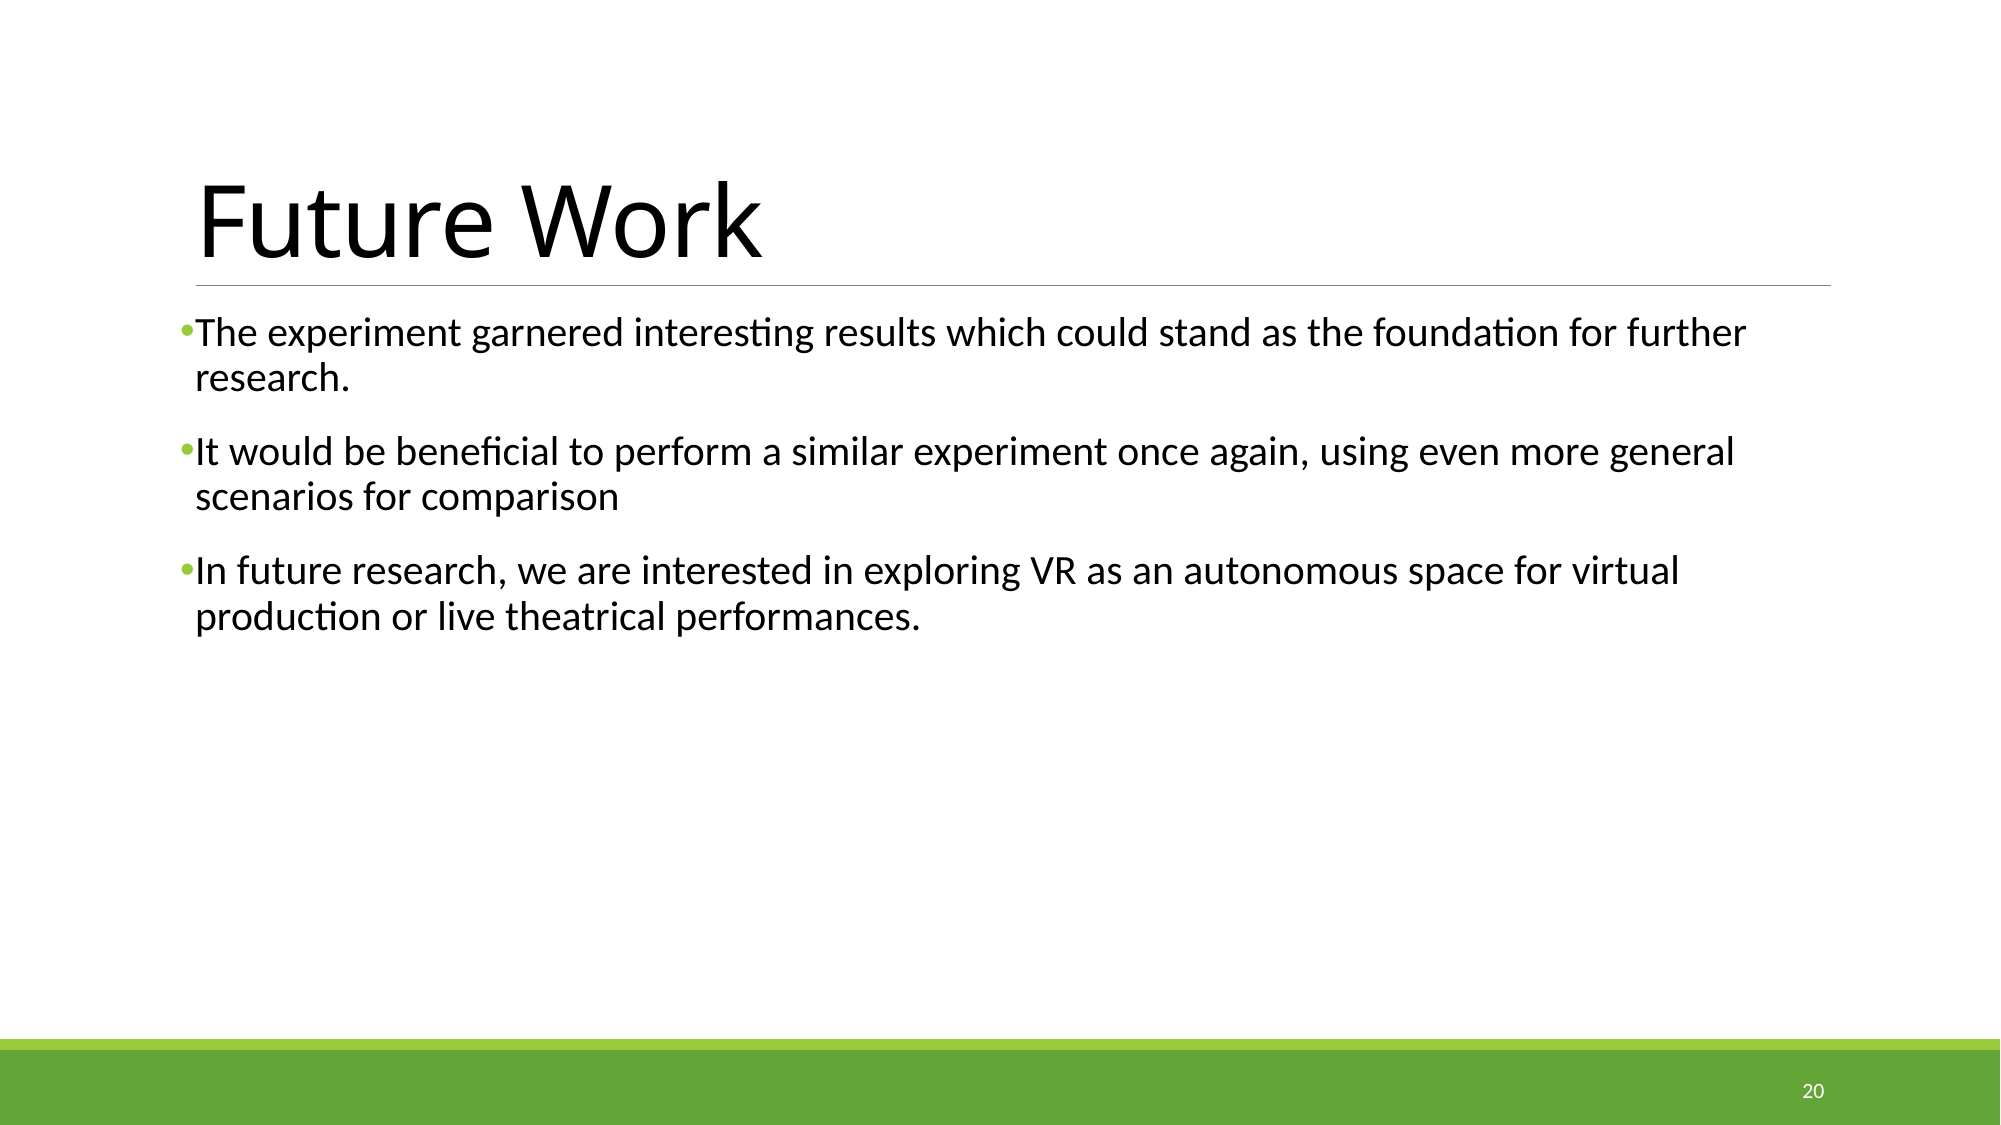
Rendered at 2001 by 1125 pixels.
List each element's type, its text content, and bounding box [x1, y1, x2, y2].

slide_number 20 [1624, 1059, 1840, 1120]
list The experiment garnered interesting results which could stand as the foundation for further research. It would be beneficial to perform a similar experiment once again, using even more general scenarios for comparison In future research, we are interested in exploring VR as an autonomous space for virtual production or live theatrical performances. [180, 302, 1830, 963]
title Future Work [180, 47, 1830, 285]
